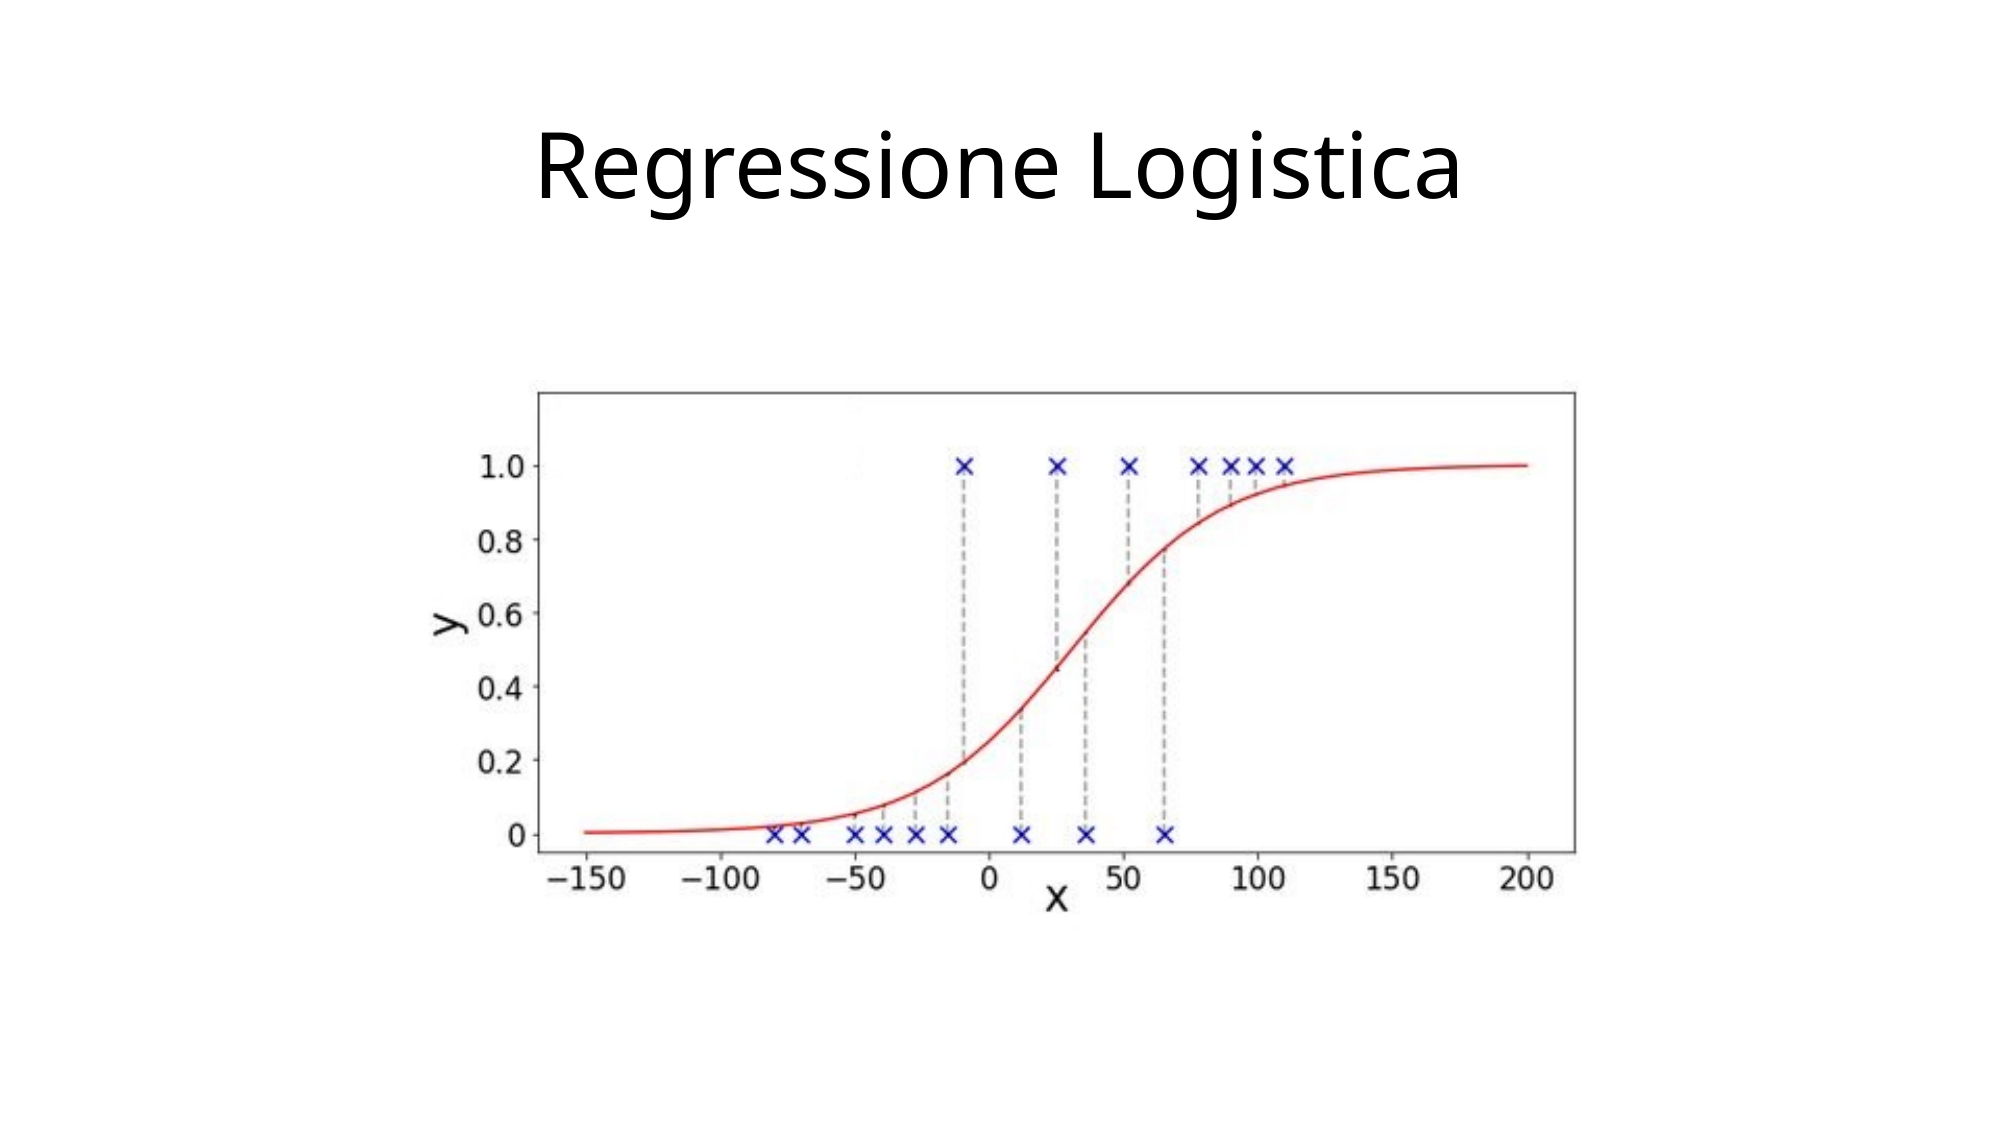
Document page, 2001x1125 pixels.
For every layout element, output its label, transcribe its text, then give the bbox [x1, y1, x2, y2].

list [413, 380, 1587, 933]
title Regressione Logistica [137, 59, 1863, 278]
